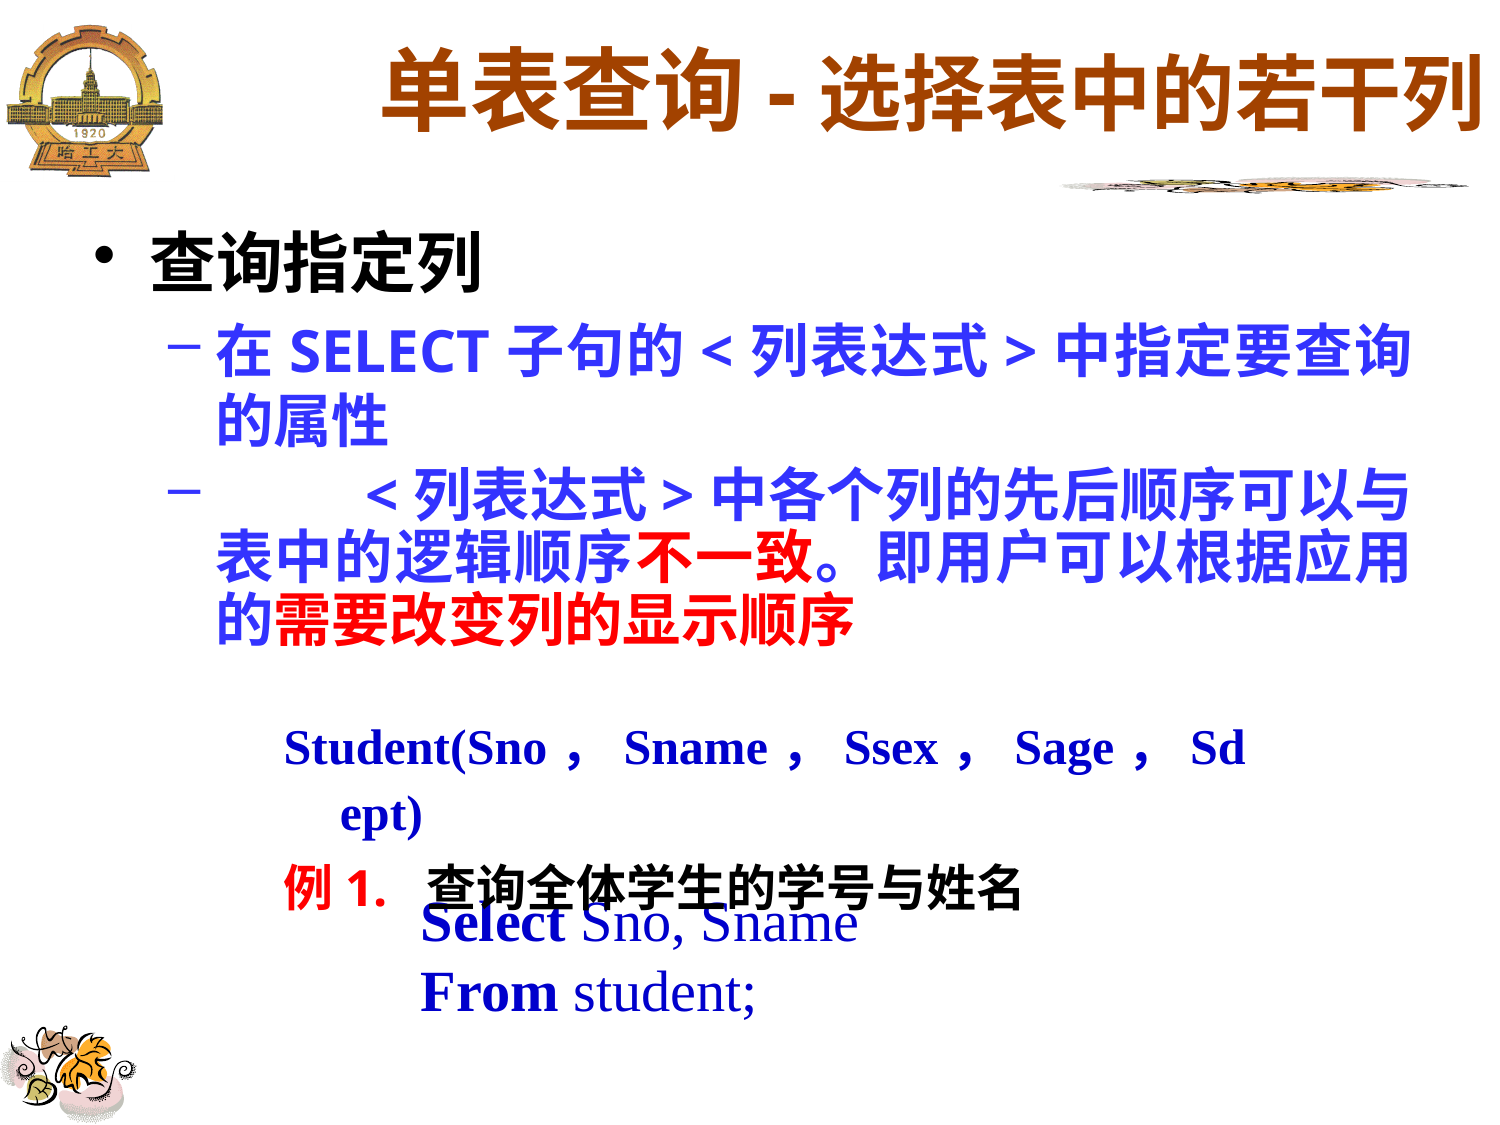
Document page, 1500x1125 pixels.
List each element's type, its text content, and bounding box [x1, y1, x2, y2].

picture [0, 24, 175, 182]
title 单表查询-选择表中的若干列 [162, 0, 1500, 176]
text_box Select Sno, Sname From student; [188, 876, 1261, 1030]
list 查询指定列 在SELECT子句的<列表达式>中指定要查询的属性 <列表达式>中各个列的先后顺序可以与表中的逻辑顺序不一致。即用户可以根据应用的需要改变列的显示顺序 [77, 222, 1429, 687]
text_box Student(Sno，Sname，Ssex，Sage，Sdept) 例1. 查询全体学生的学号与姓名 [268, 700, 1261, 862]
